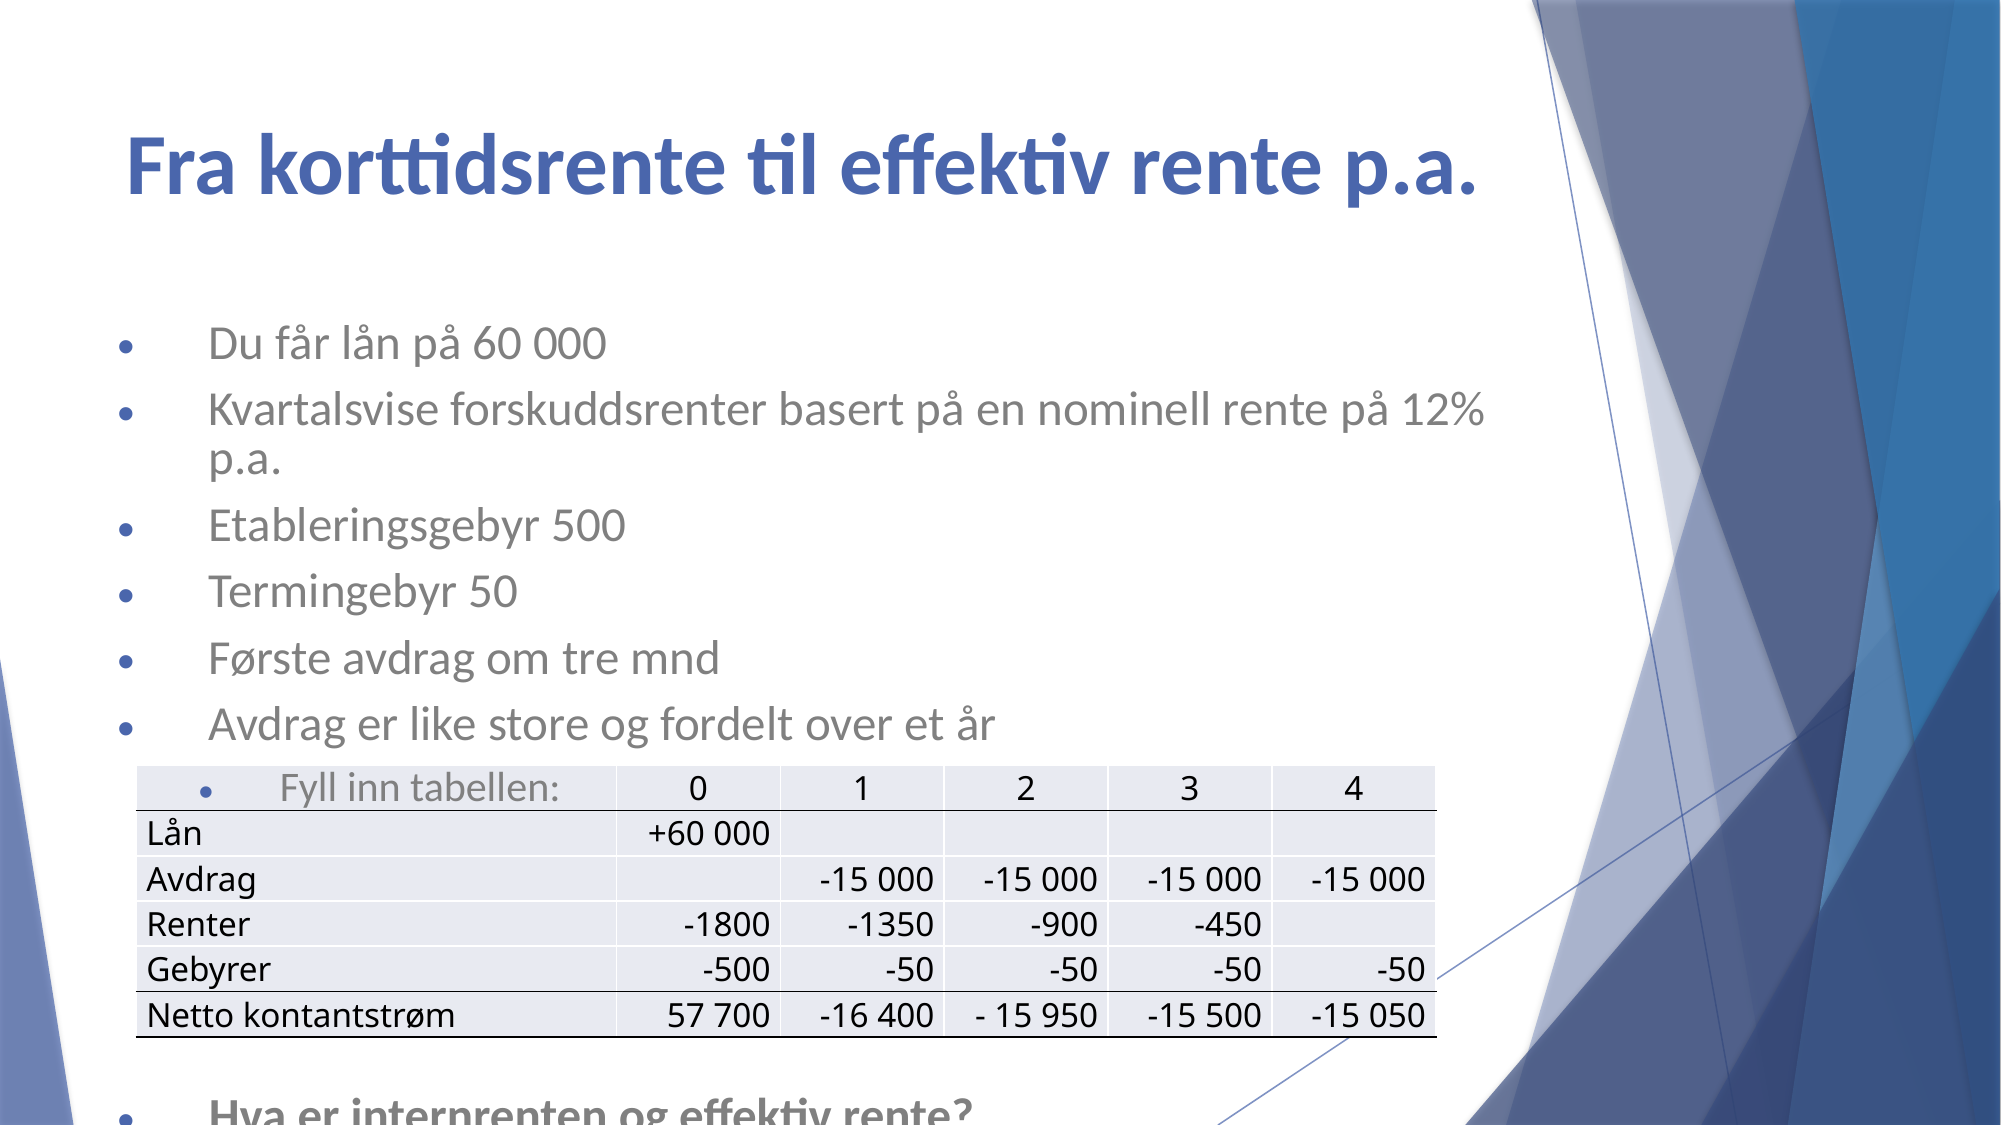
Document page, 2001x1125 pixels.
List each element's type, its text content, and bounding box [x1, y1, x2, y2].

text_box Du får lån på 60 000 Kvartalsvise forskuddsrenter basert på en nominell rente på 12% p.a. Etableringsgebyr 500 Termingebyr 50 Første avdrag om tre mnd Avdrag er like store og fordelt over et år Fyll inn tabellen: Hva er internrenten og effektiv rente? [102, 314, 1535, 1125]
title Fra korttidsrente til effektiv rente p.a. [111, 99, 1522, 314]
